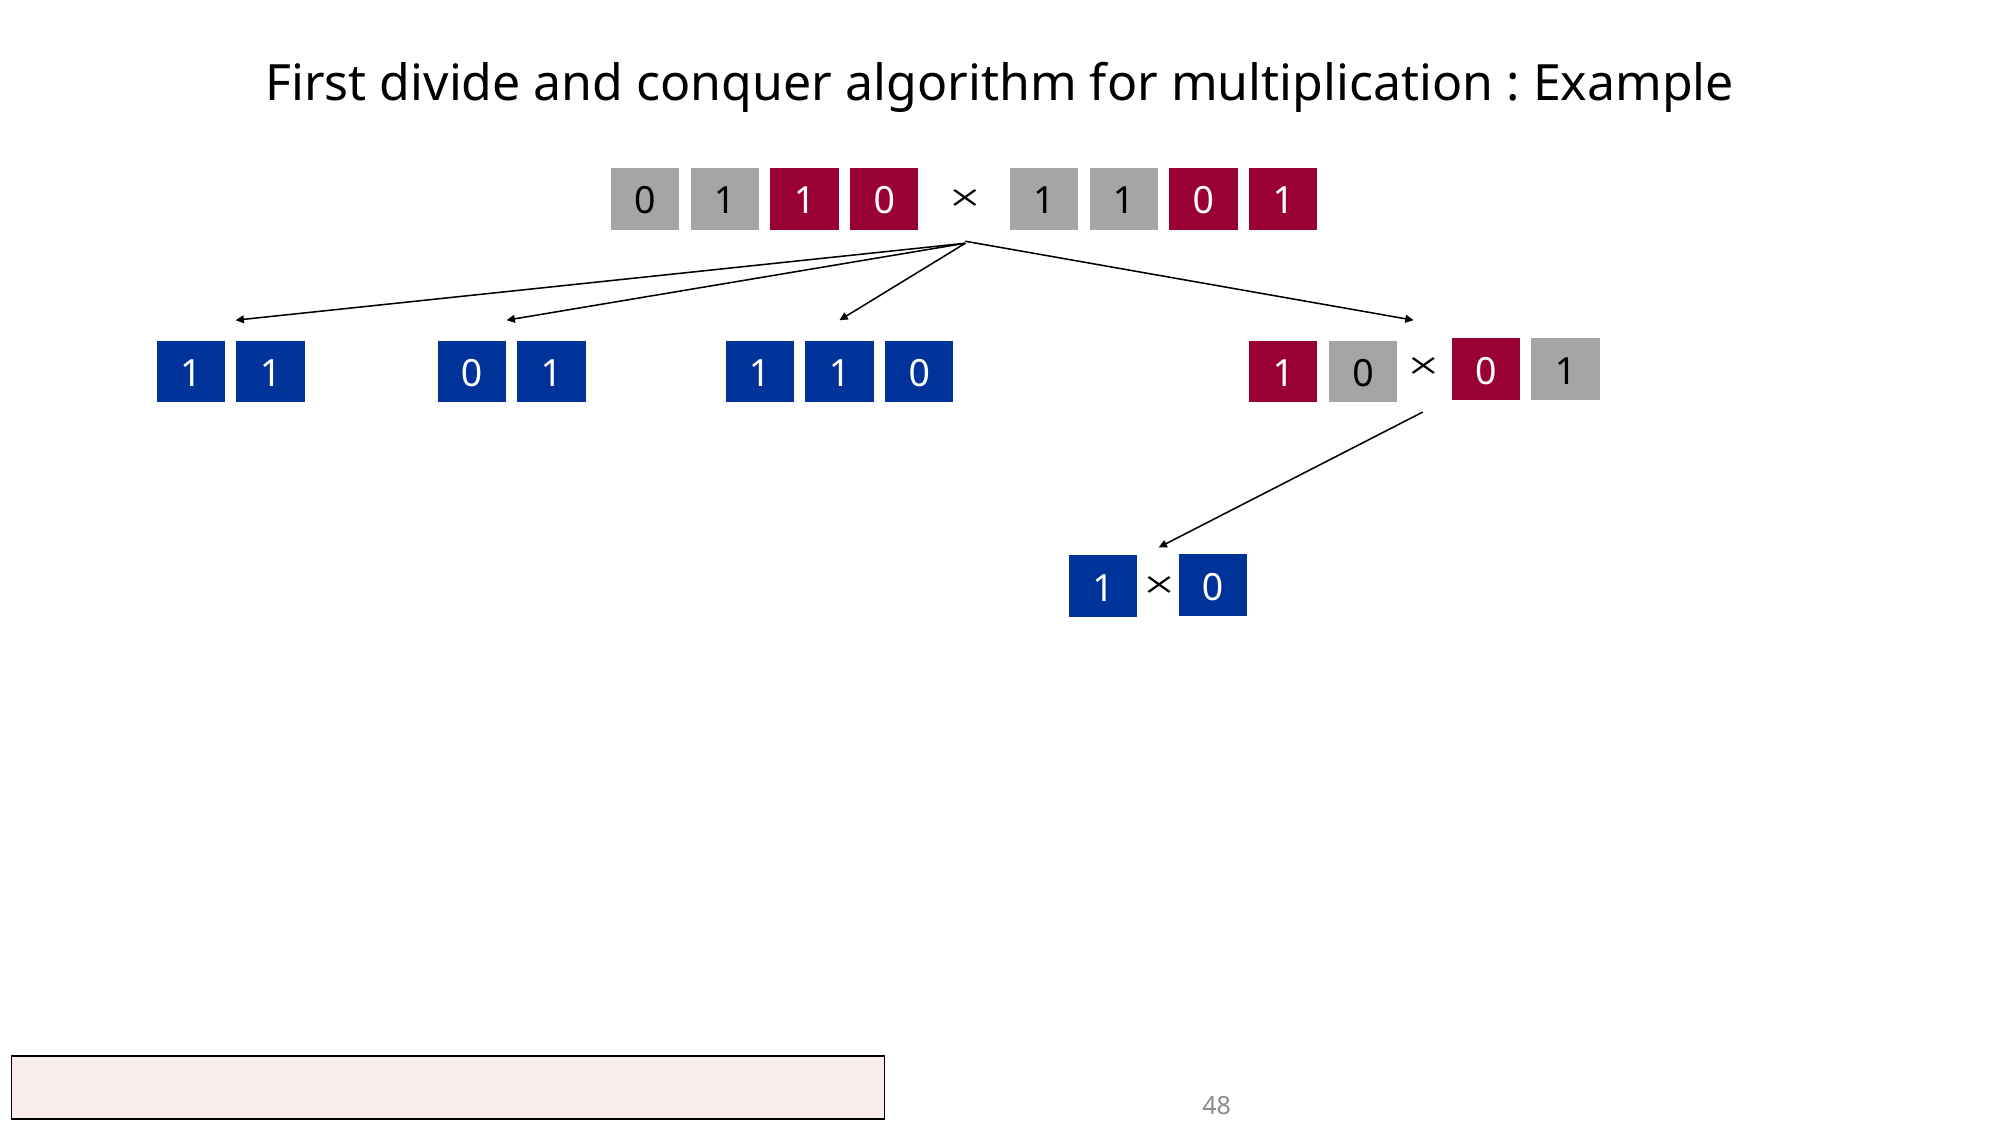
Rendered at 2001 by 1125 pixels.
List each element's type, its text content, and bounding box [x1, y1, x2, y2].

text_box 1 [235, 339, 306, 404]
text_box 1 [1088, 167, 1159, 231]
text_box 0 [1168, 167, 1239, 231]
text_box 0 [436, 339, 507, 404]
text_box 1 [1009, 167, 1079, 231]
text_box 1 [769, 167, 840, 231]
text_box 0 [1450, 337, 1521, 401]
text_box 0 [610, 167, 680, 231]
text_box 1 [1068, 554, 1138, 618]
text_box 0 [849, 167, 920, 231]
text_box 0 [1328, 339, 1398, 404]
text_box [1158, 412, 1423, 548]
text_box 0 [884, 339, 955, 404]
text_box 1 [1248, 167, 1319, 231]
text_box 1 [1248, 339, 1319, 404]
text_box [506, 243, 839, 321]
text_box 1 [516, 339, 587, 404]
text_box 0 [1177, 553, 1248, 617]
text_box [839, 243, 965, 321]
text_box 1 [155, 339, 226, 404]
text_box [235, 243, 506, 321]
text_box 48 [1187, 1087, 1500, 1125]
text_box 1 [689, 167, 760, 231]
text_box 1 [1530, 337, 1601, 401]
text_box 1 [804, 339, 875, 404]
text_box 1 [724, 339, 795, 404]
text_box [965, 241, 1414, 321]
text_box First divide and conquer algorithm for multiplication : Example [250, 43, 1751, 119]
